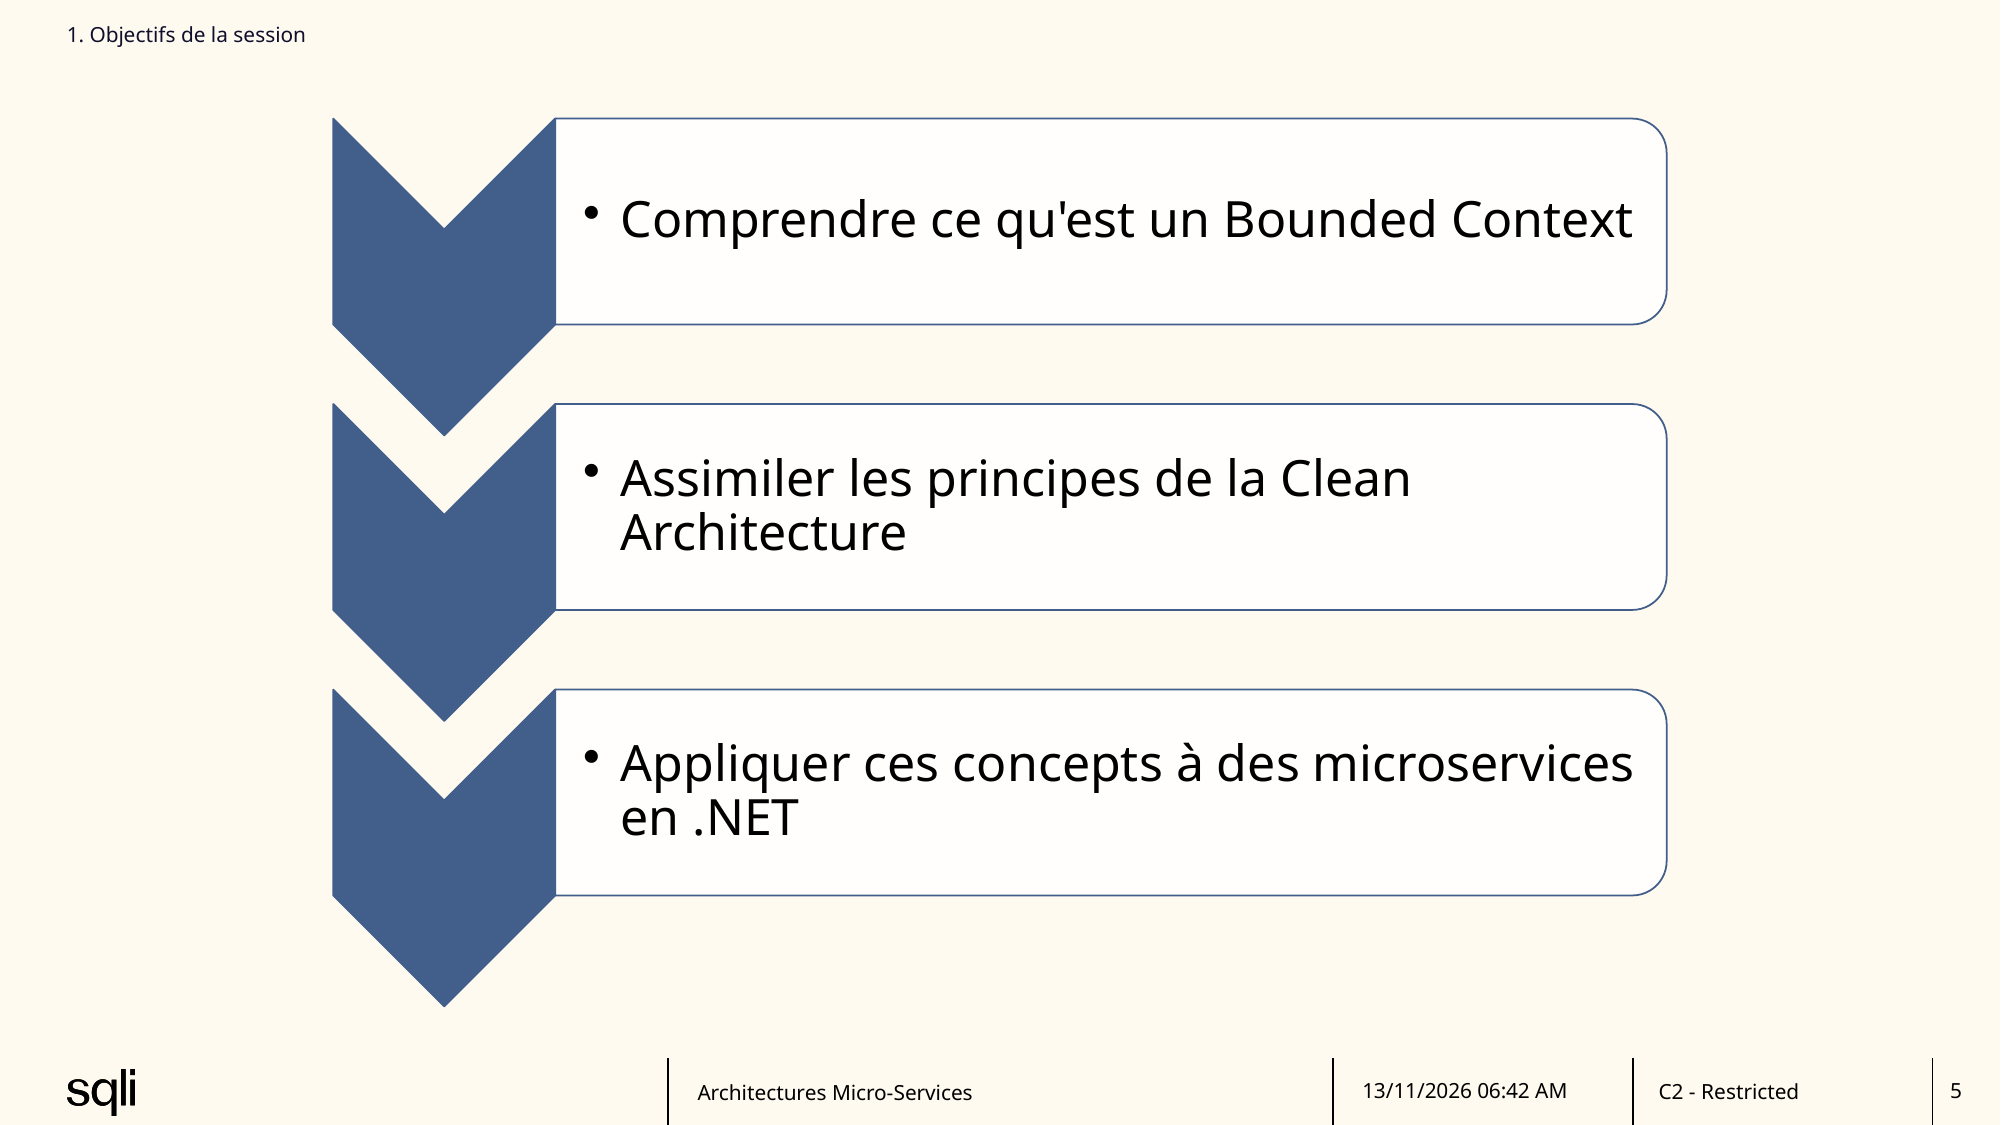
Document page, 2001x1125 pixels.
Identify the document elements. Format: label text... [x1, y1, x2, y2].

footer Architectures Micro-Services [667, 1058, 1333, 1125]
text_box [332, 117, 1667, 1008]
picture [67, 1069, 135, 1116]
slide_number 5 [1932, 1058, 2000, 1125]
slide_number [1333, 1058, 1632, 1125]
list 1. Objectifs de la session [66, 10, 1933, 58]
